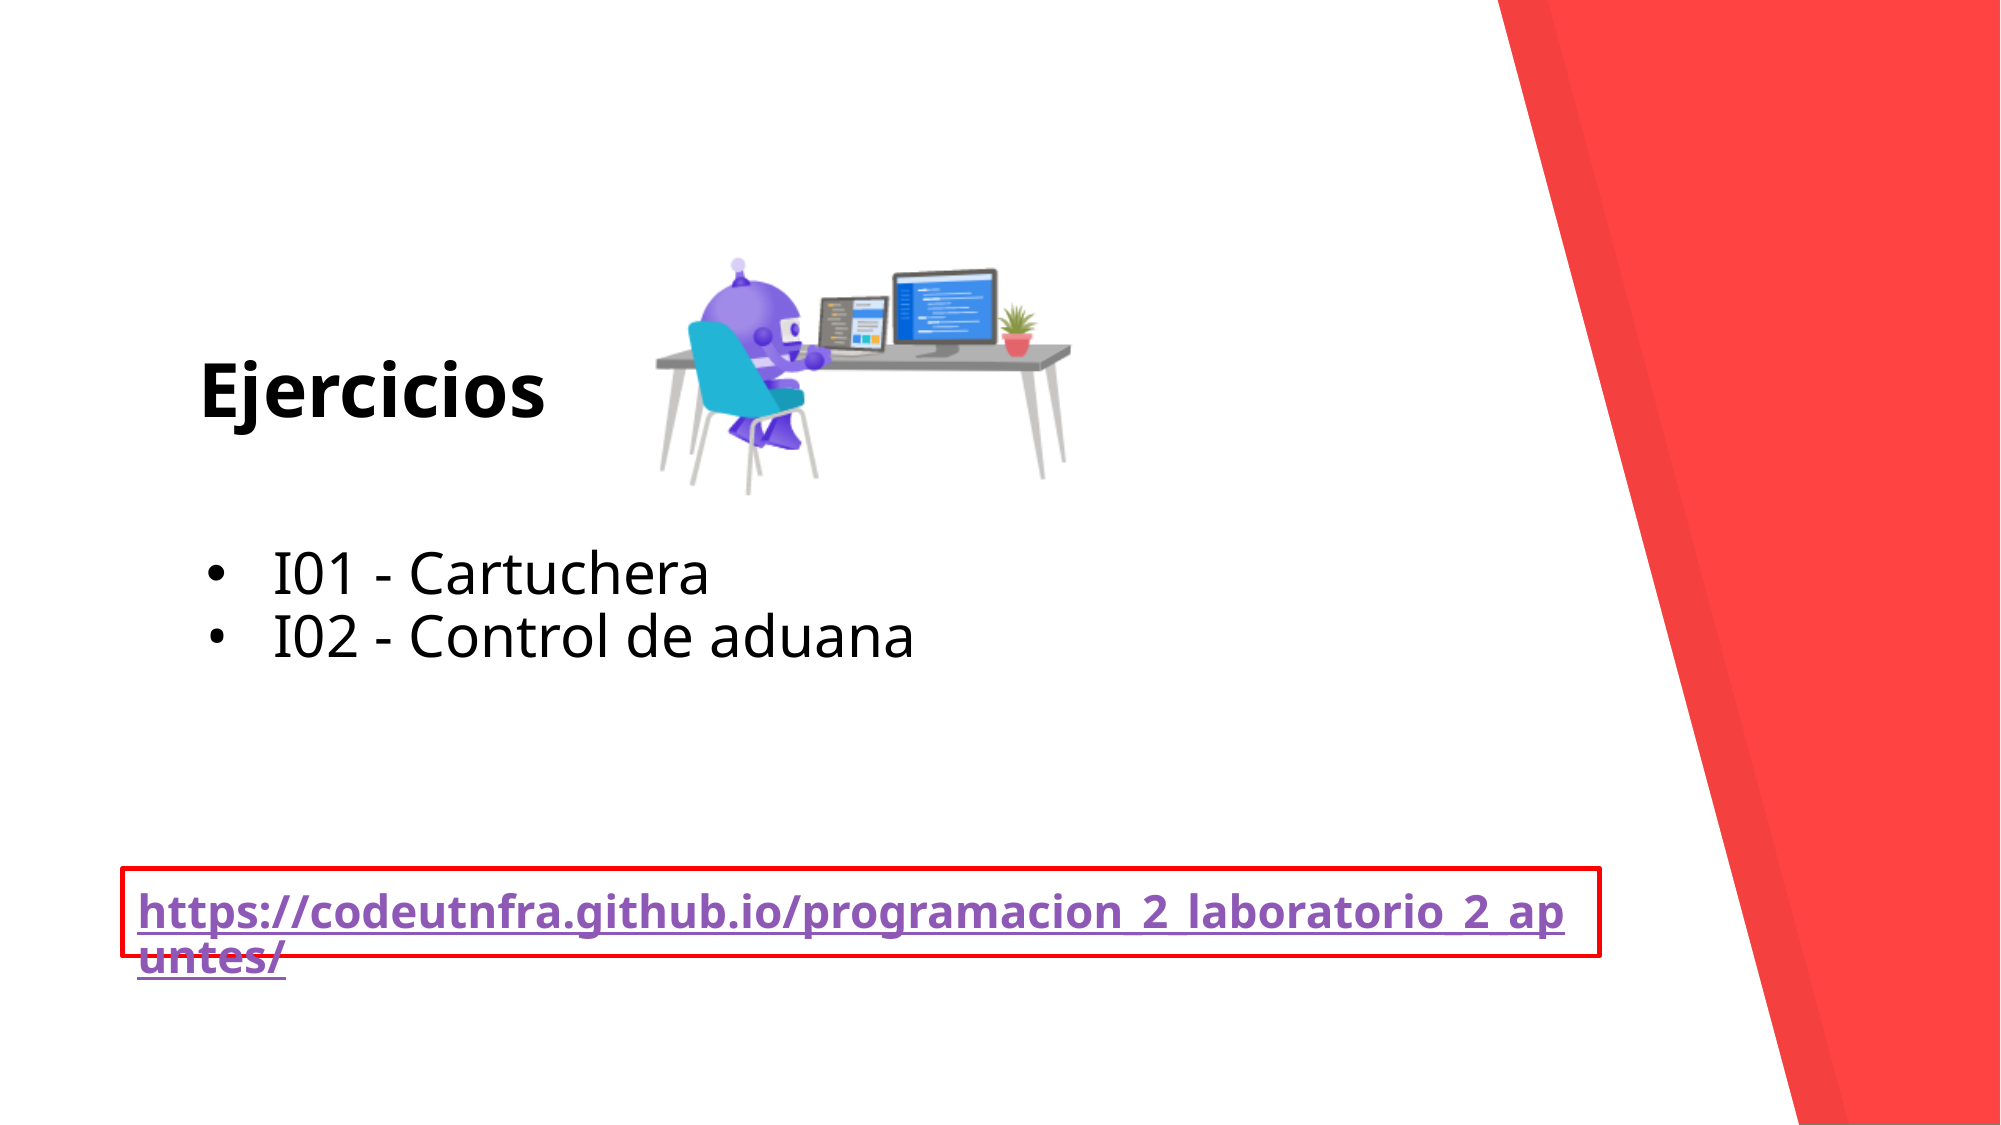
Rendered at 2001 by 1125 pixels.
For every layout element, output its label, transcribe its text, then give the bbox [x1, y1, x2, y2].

list I01 - Cartuchera I02 - Control de aduana [183, 529, 1348, 772]
title Ejercicios [183, 231, 1348, 450]
text_box https://codeutnfra.github.io/programacion_2_laboratorio_2_apuntes/ [122, 868, 1600, 956]
picture [626, 238, 1096, 516]
